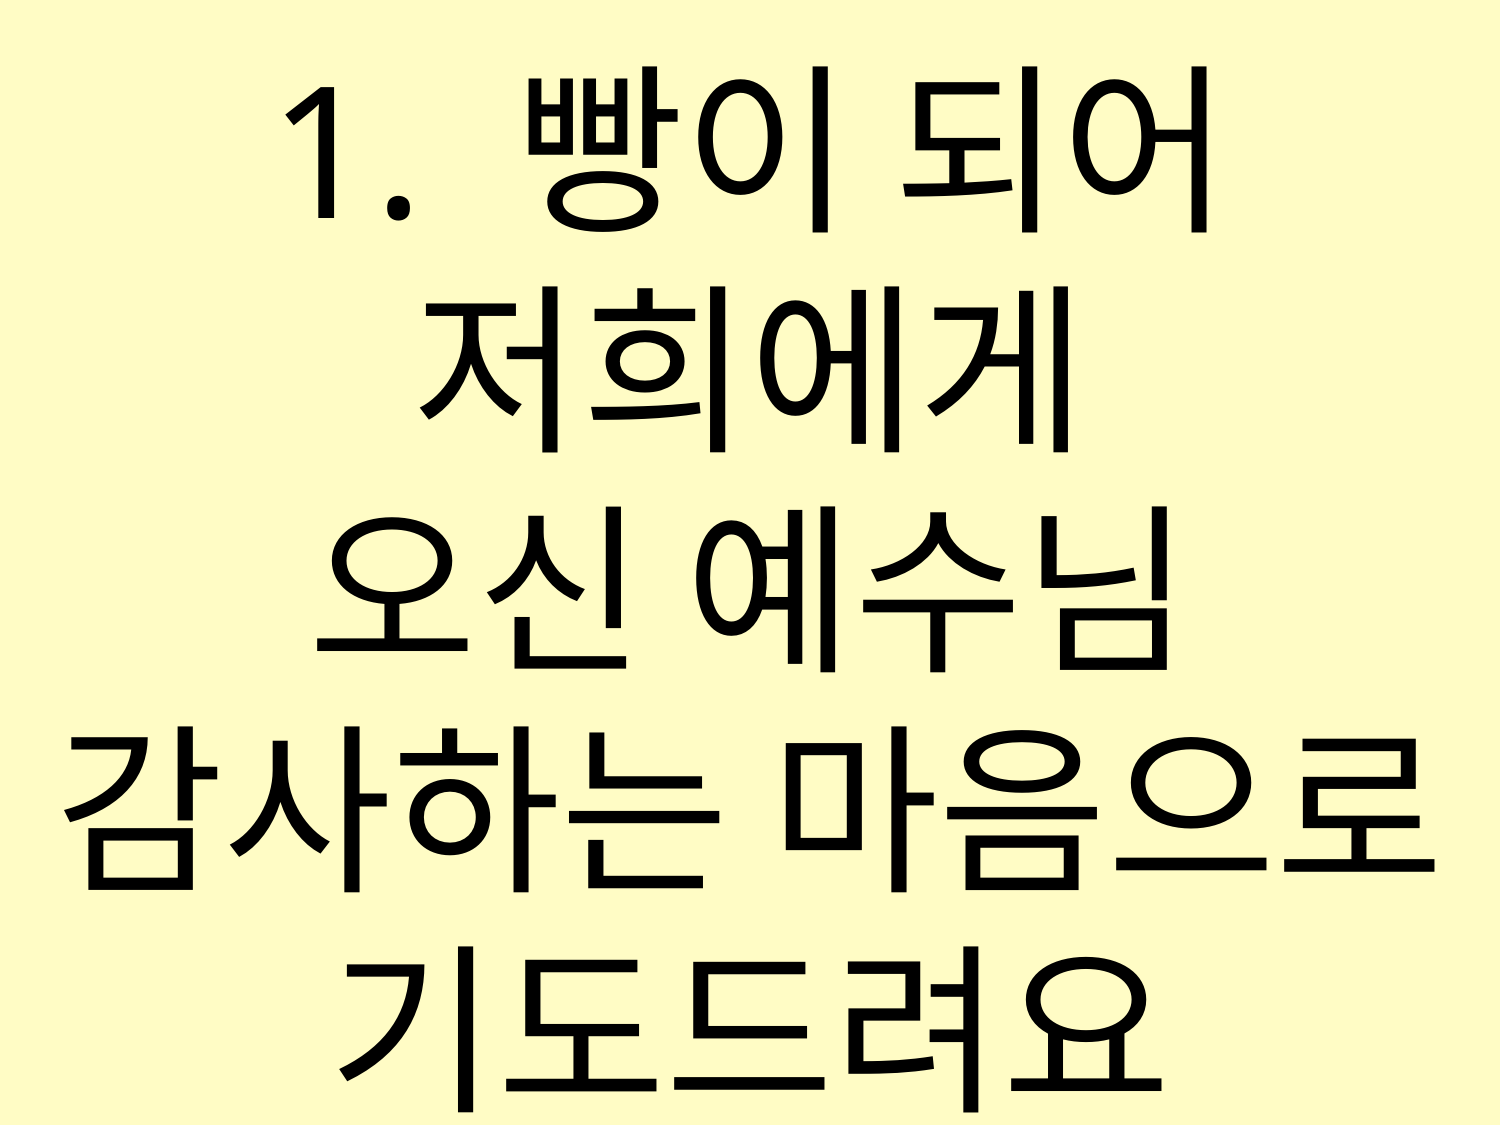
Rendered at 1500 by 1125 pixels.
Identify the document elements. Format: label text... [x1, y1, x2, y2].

text_box 1. 빵이 되어 저희에게 오신 예수님 감사하는 마음으로 기도드려요 [0, 0, 1500, 1125]
